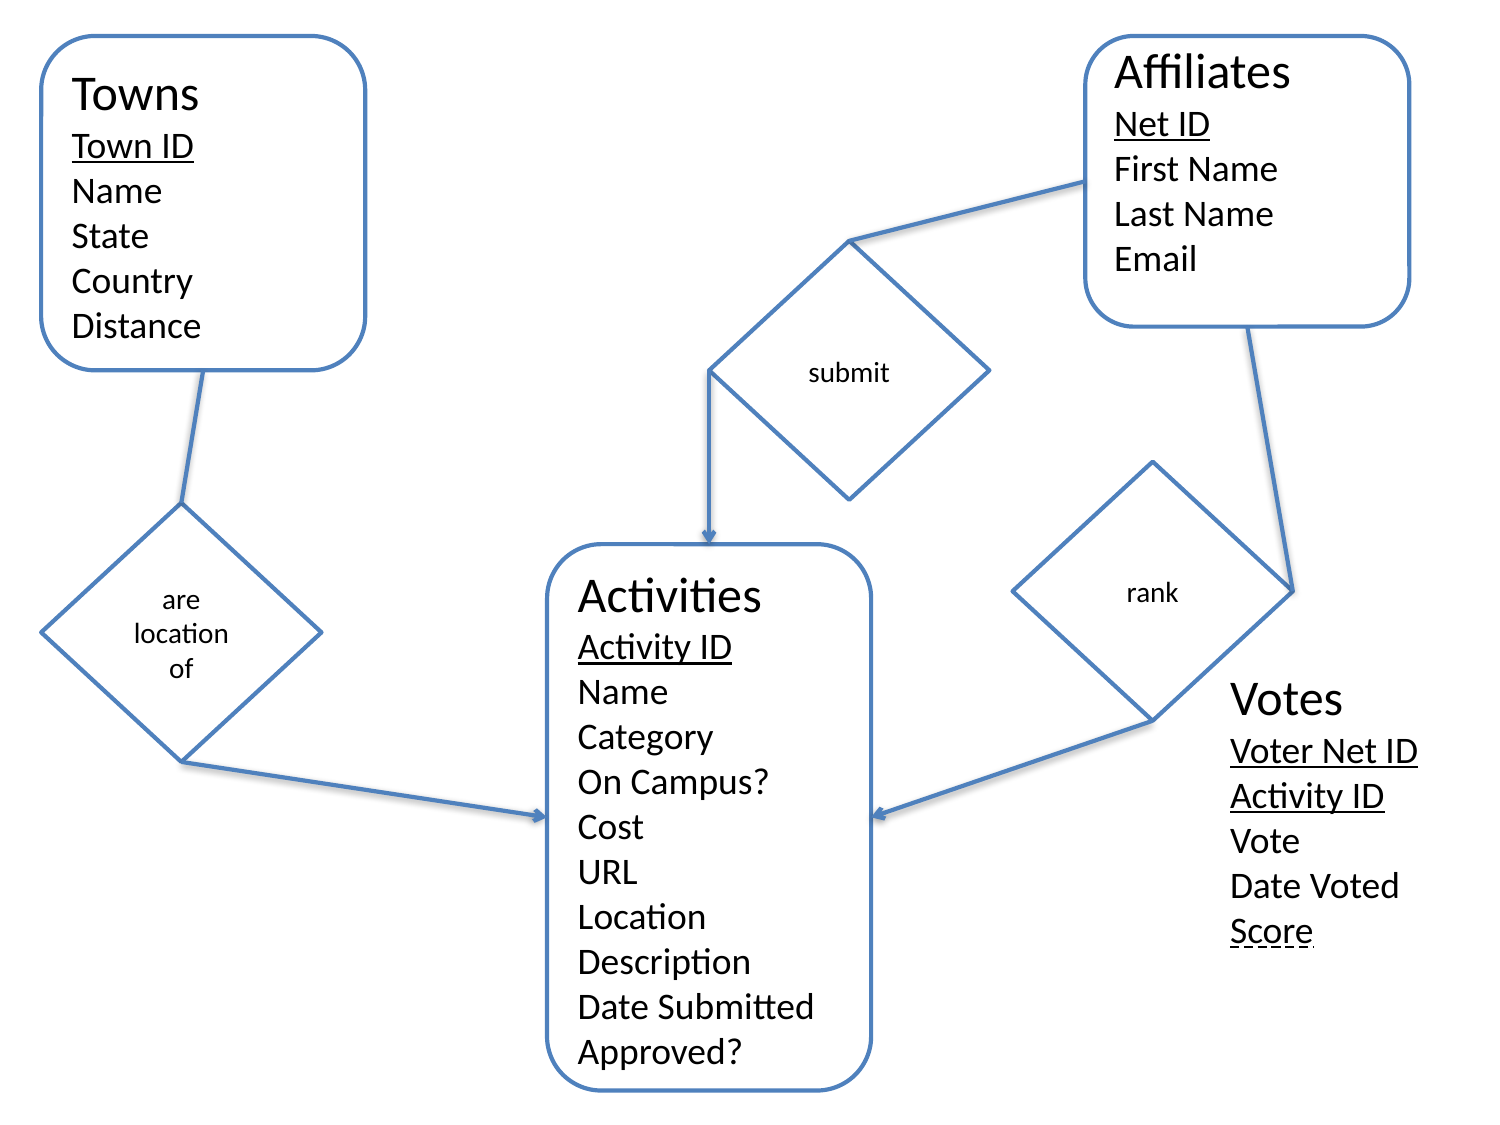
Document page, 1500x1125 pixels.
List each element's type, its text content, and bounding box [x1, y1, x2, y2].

text_box rank [1010, 477, 1289, 722]
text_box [963, 628, 1061, 911]
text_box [336, 606, 393, 973]
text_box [125, 425, 259, 448]
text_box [849, 181, 1086, 242]
text_box Affiliates Net ID First Name Last Name Email [1083, 33, 1412, 329]
text_box submit [707, 243, 992, 502]
text_box Towns Town ID Name State Country Distance [39, 33, 368, 373]
text_box are location of [39, 505, 324, 762]
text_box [1137, 435, 1403, 482]
text_box Votes Voter Net ID Activity ID Vote Date Voted Score [1215, 658, 1472, 1004]
text_box Activities Activity ID Name Category On Campus? Cost URL Location Description Date Submitted Approved? [544, 542, 874, 1093]
